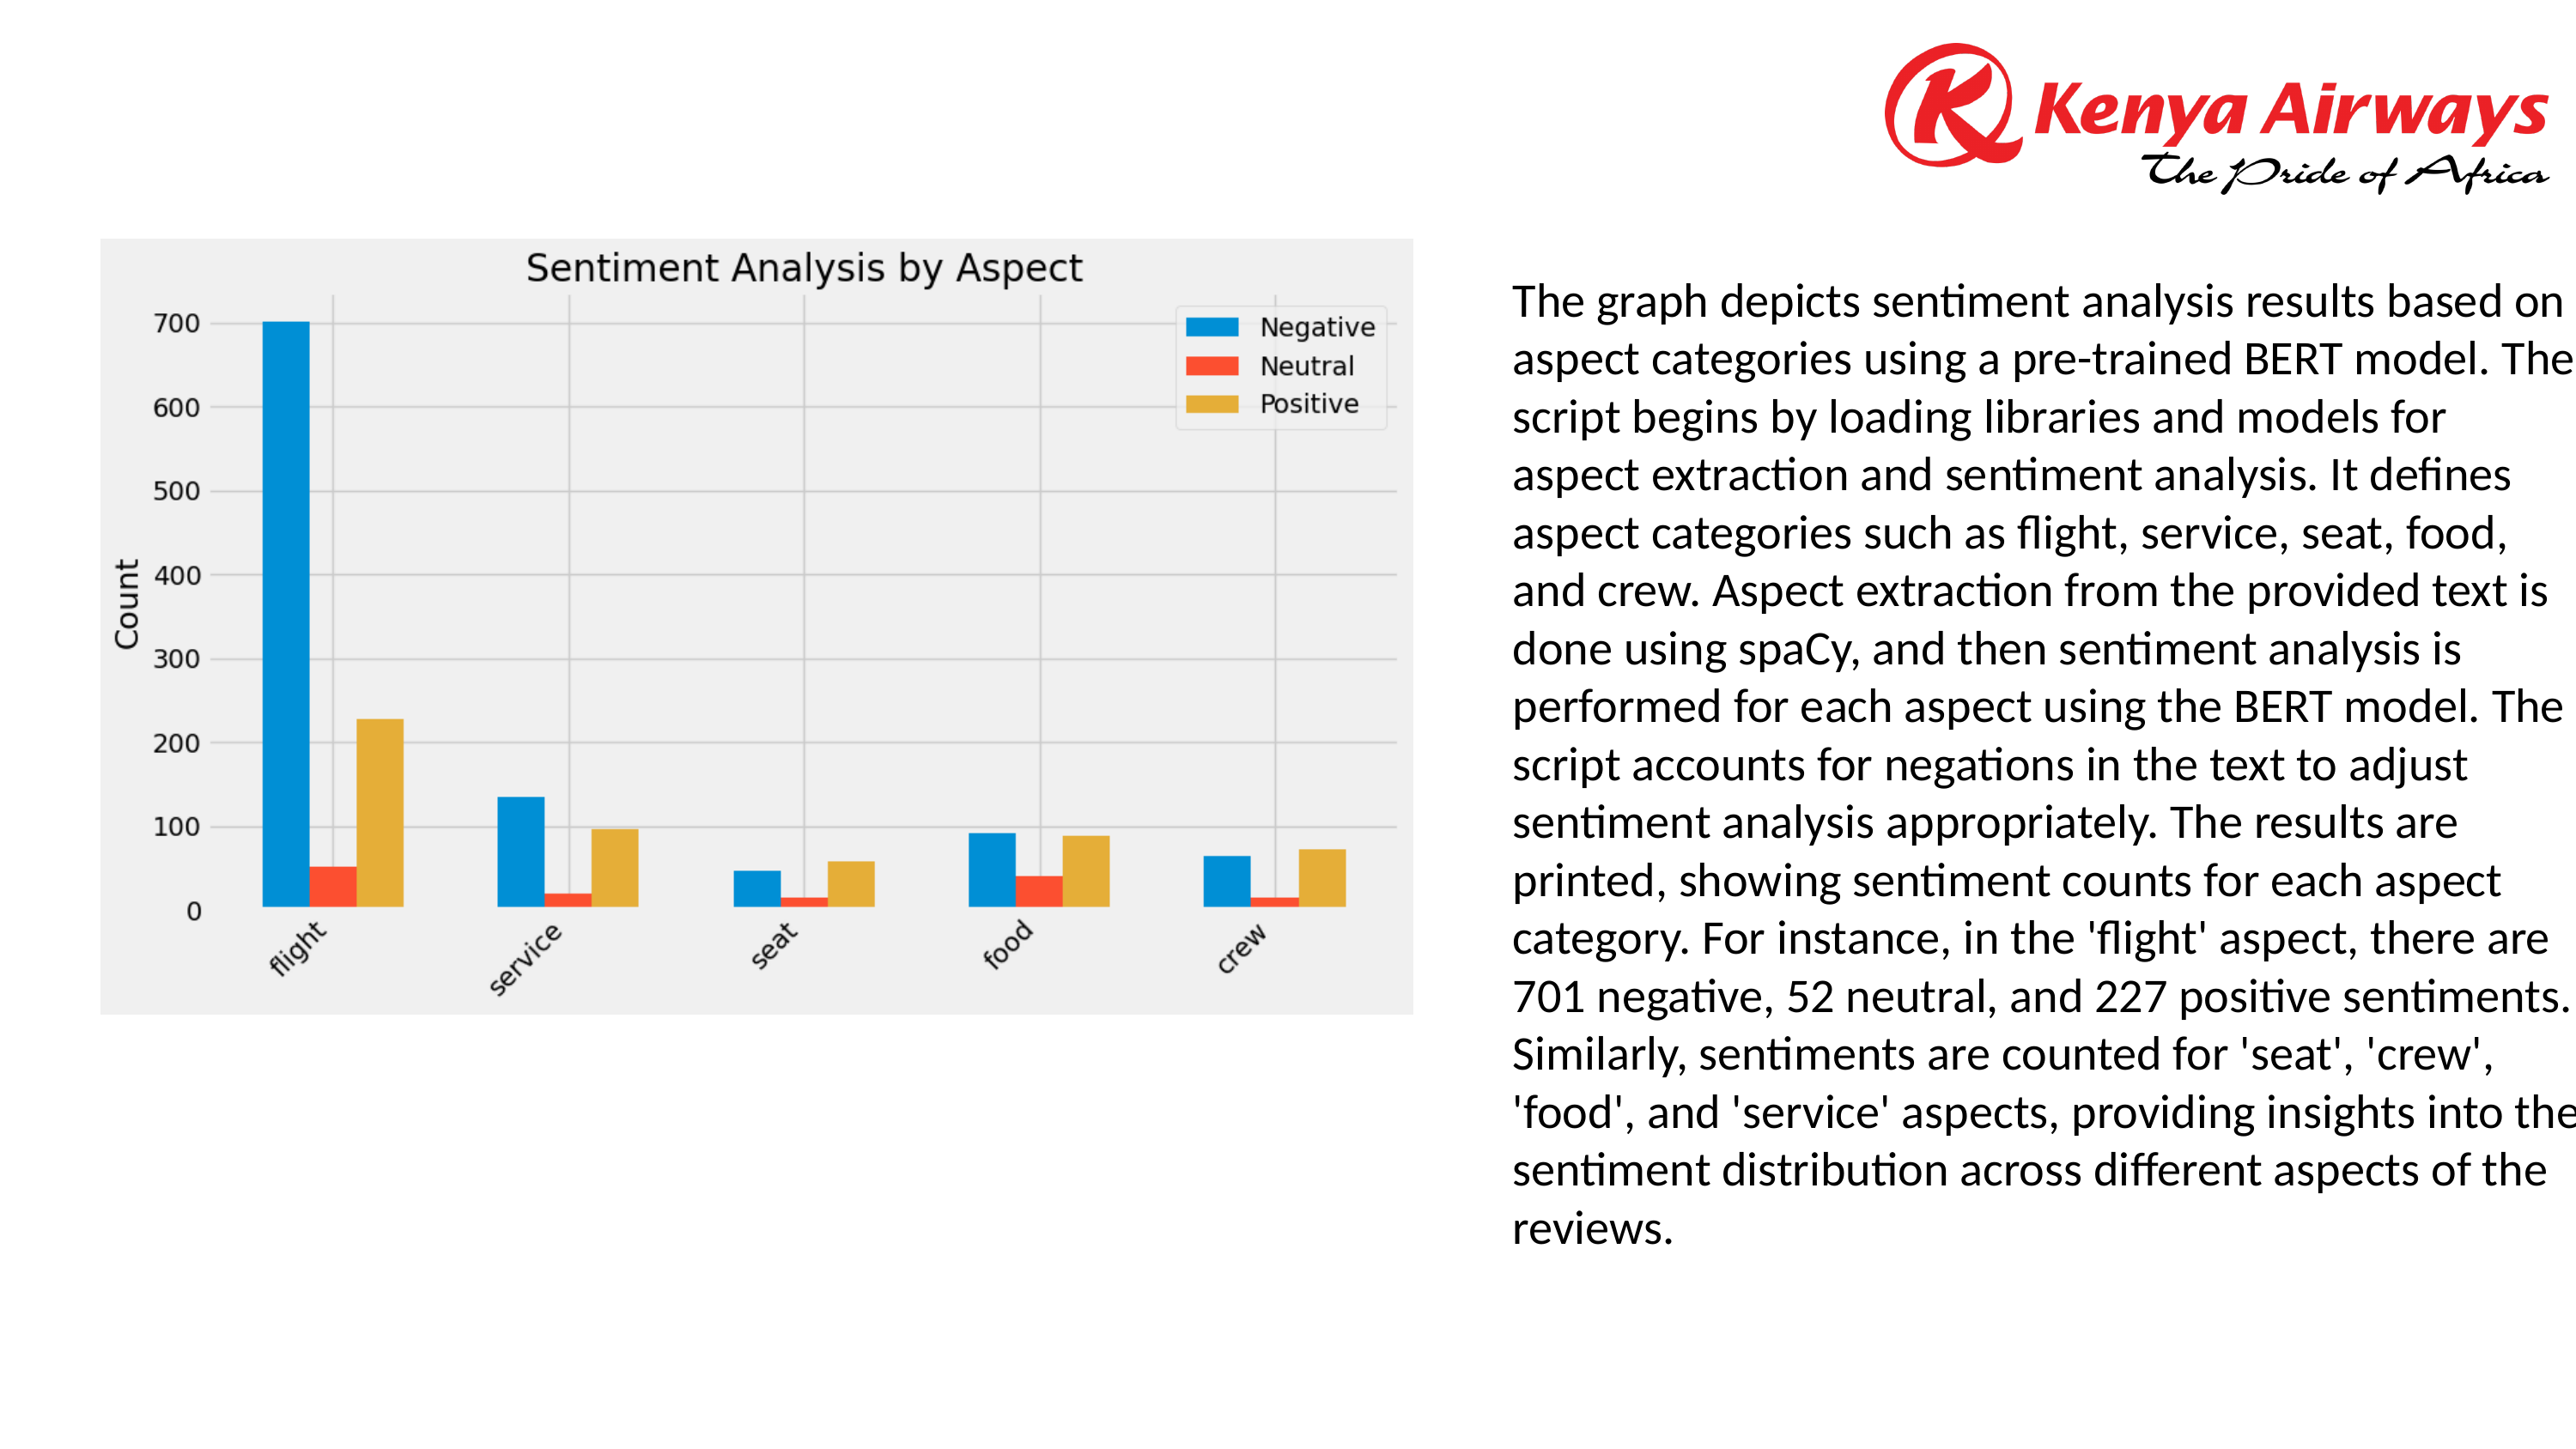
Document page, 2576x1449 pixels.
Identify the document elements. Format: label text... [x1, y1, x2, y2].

text_box The graph depicts sentiment analysis results based on aspect categories using a pre-trained BERT model. The script begins by loading libraries and models for aspect extraction and sentiment analysis. It defines aspect categories such as flight, service, seat, food, and crew. Aspect extraction from the provided text is done using spaCy, and then sentiment analysis is performed for each aspect using the BERT model. The script accounts for negations in the text to adjust sentiment analysis appropriately. The results are printed, showing sentiment counts for each aspect category. For instance, in the 'flight' aspect, there are 701 negative, 52 neutral, and 227 positive sentiments. Similarly, sentiments are counted for 'seat', 'crew', 'food', and 'service' aspects, providing insights into the sentiment distribution across different aspects of the reviews. [1499, 255, 2576, 1264]
picture [100, 239, 1413, 1016]
picture [1870, 43, 2562, 195]
